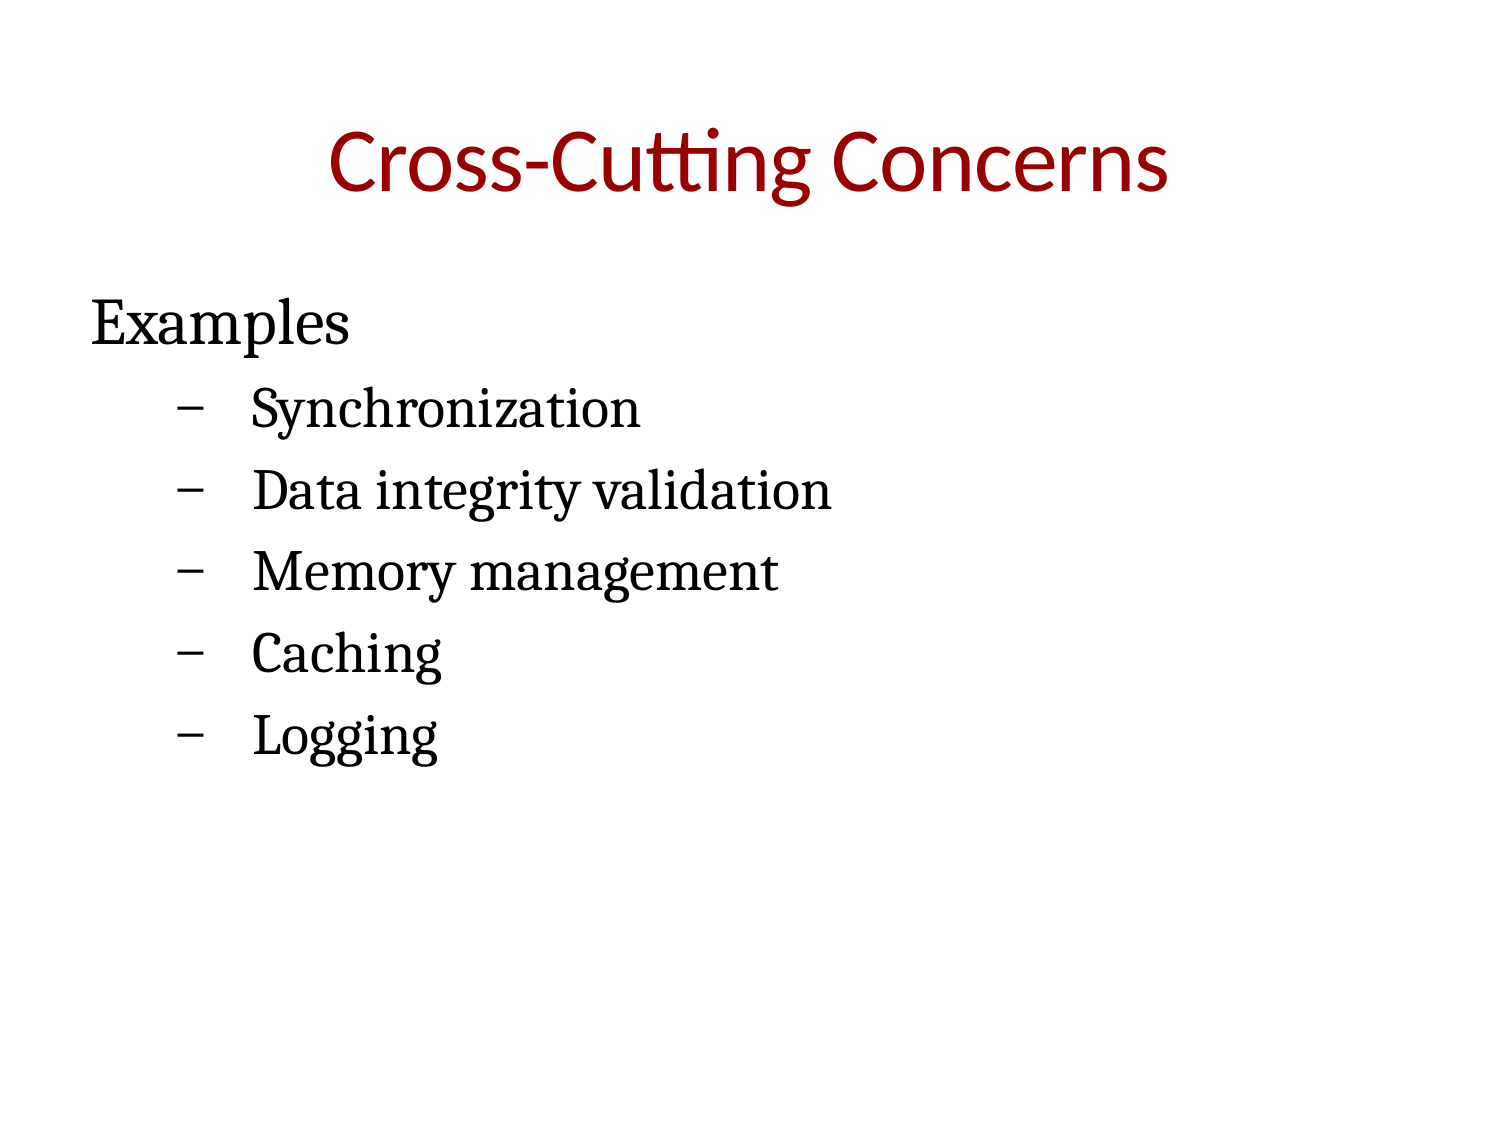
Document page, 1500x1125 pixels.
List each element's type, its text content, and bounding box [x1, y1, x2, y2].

list Examples Synchronization Data integrity validation Memory management Caching Logging [75, 262, 1425, 1078]
title Cross-Cutting Concerns [75, 37, 1425, 225]
